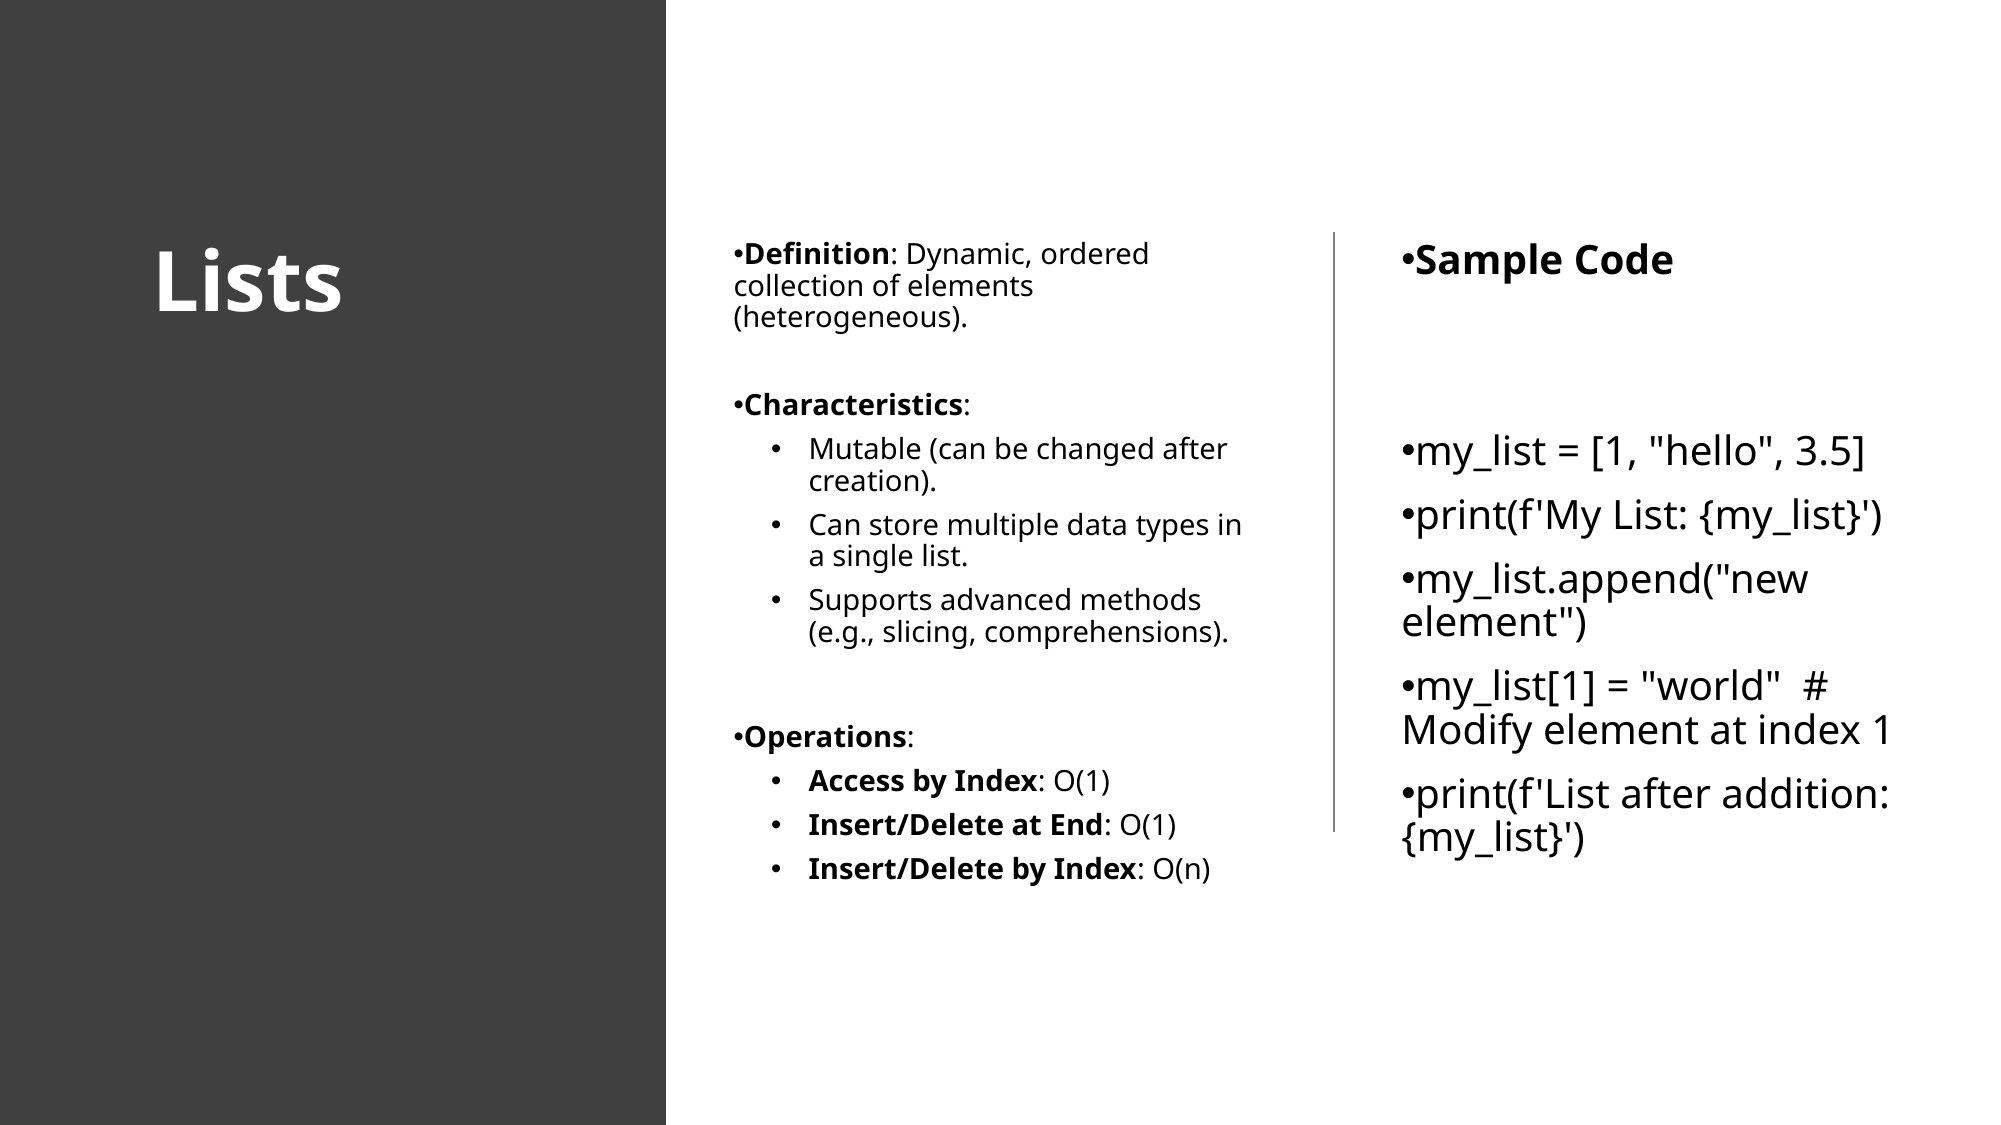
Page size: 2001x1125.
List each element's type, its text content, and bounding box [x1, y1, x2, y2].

list Definition: Dynamic, ordered collection of elements (heterogeneous). Characteristics: Mutable (can be changed after creation). Can store multiple data types in a single list. Supports advanced methods (e.g., slicing, comprehensions). Operations: Access by Index: O(1) Insert/Delete at End: O(1) Insert/Delete by Index: O(n) [718, 231, 1281, 948]
text_box [0, 0, 667, 1125]
text_box Sample Code my_list = [1, "hello", 3.5] print(f'My List: {my_list}') my_list.append("new element") my_list[1] = "world" # Modify element at index 1 print(f'List after addition: {my_list}') [1386, 231, 1911, 948]
title Lists [137, 231, 613, 948]
